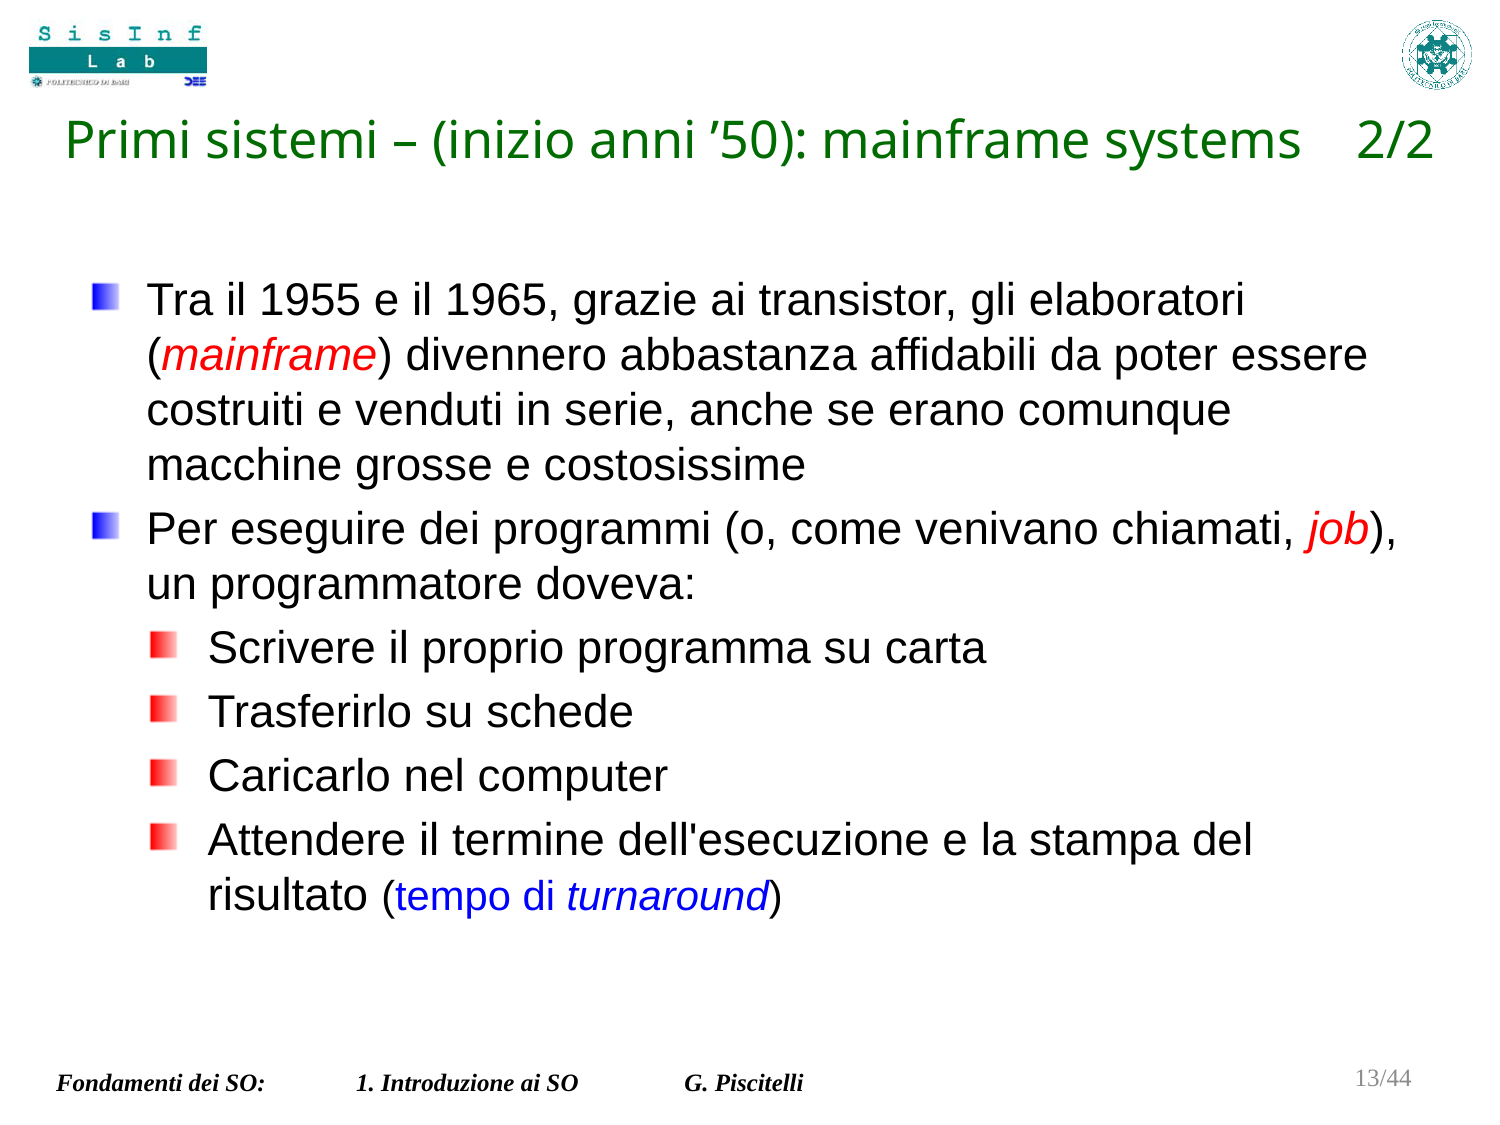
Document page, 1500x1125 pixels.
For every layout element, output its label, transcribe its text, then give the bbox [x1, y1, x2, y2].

picture [29, 19, 207, 54]
picture [148, 757, 181, 790]
picture [1399, 19, 1473, 90]
picture [90, 281, 123, 314]
picture [148, 821, 181, 854]
picture [148, 693, 181, 726]
picture [148, 629, 181, 662]
list Tra il 1955 e il 1965, grazie ai transistor, gli elaboratori (mainframe) divennero abbastanza affidabili da poter essere costruiti e venduti in serie, anche se erano comunque macchine grosse e costosissime Per eseguire dei programmi (o, come venivano chiamati, job), un programmatore doveva: Scrivere il proprio programma su carta Trasferirlo su schede Caricarlo nel computer Attendere il termine dell'esecuzione e la stampa del risultato (tempo di turnaround) [75, 262, 1425, 1005]
title Primi sistemi – (inizio anni ’50): mainframe systems 2/2 [29, 54, 1471, 221]
picture [90, 510, 123, 543]
